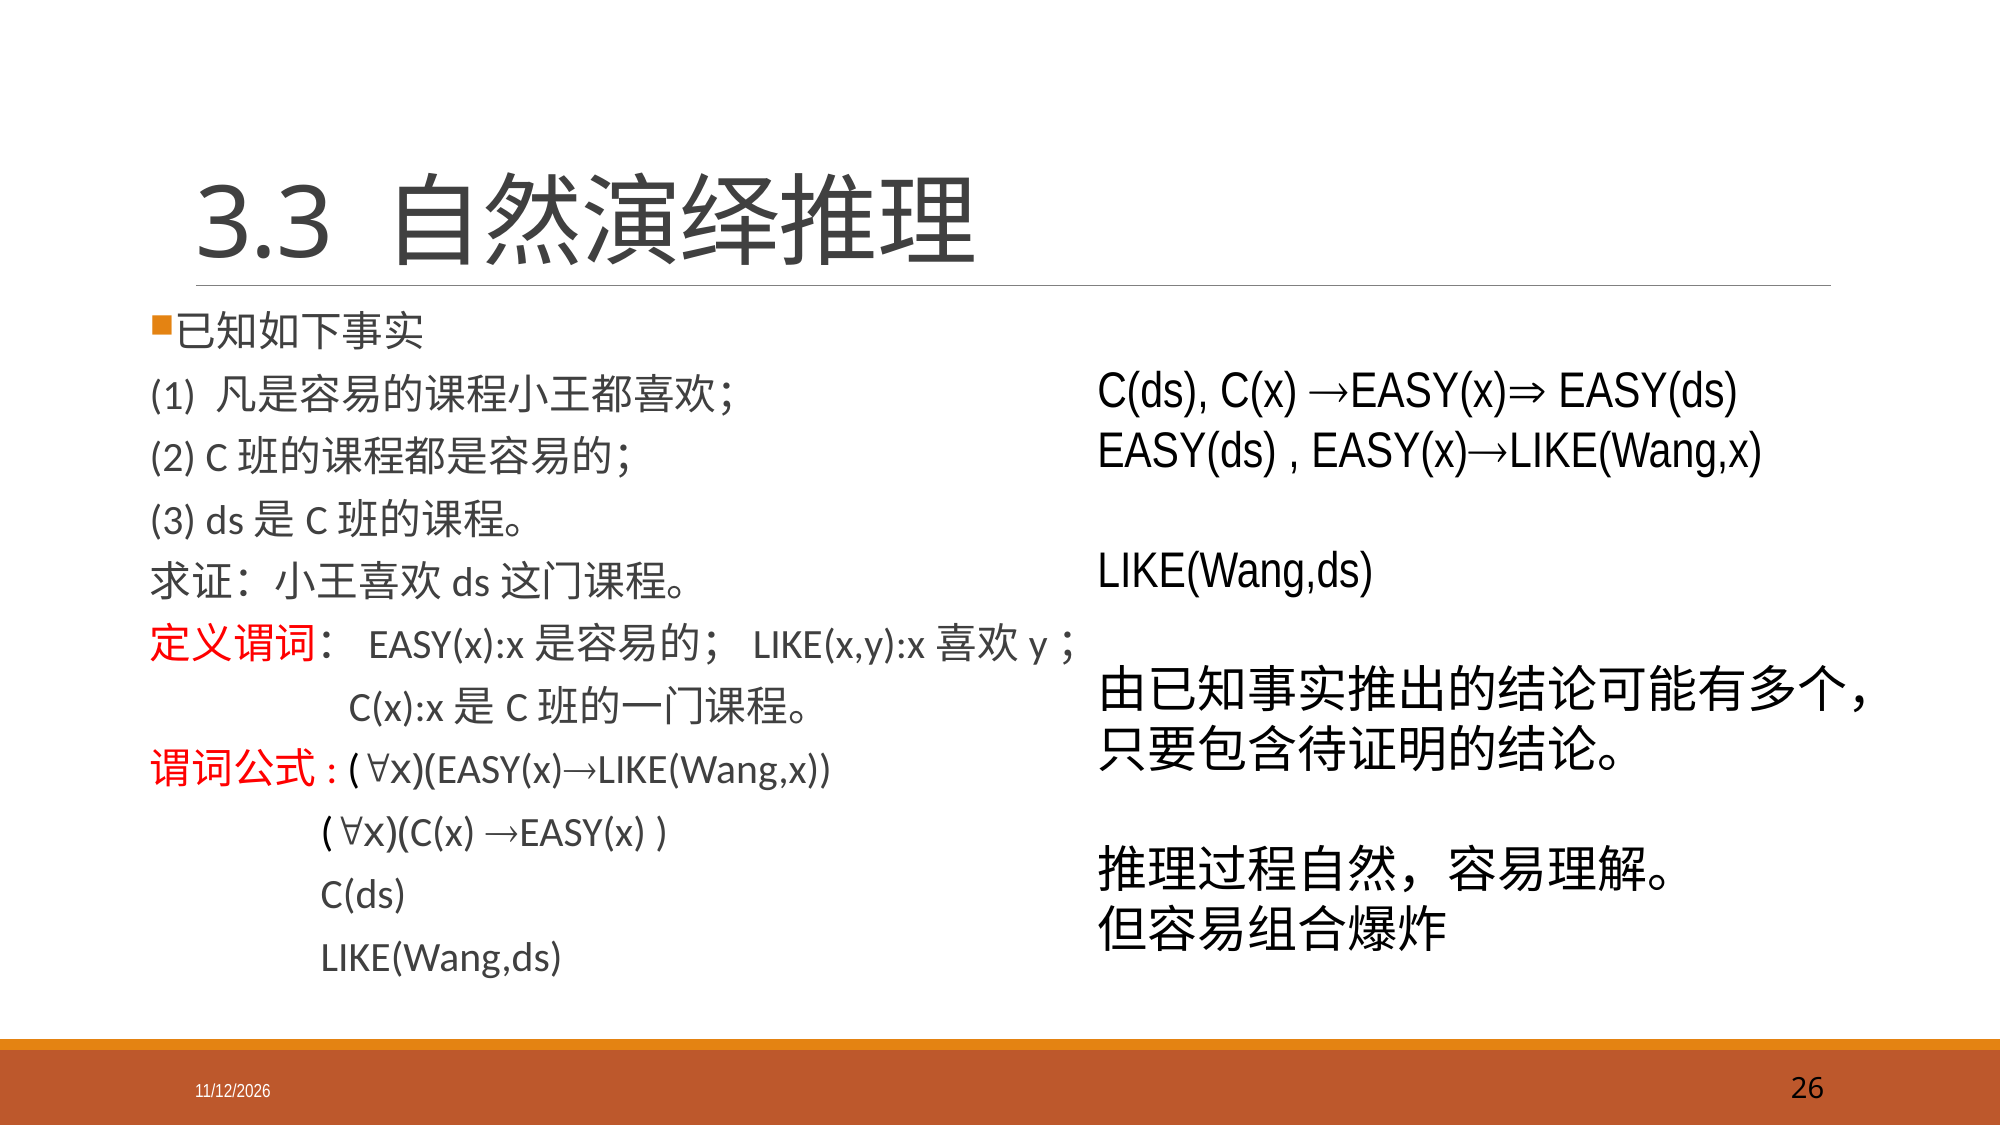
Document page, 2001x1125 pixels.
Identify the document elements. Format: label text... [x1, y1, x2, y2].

text_box C(ds), C(x) EASY(x) EASY(ds) EASY(ds) , EASY(x)LIKE(Wang,x) LIKE(Wang,ds) 由已知事实推出的结论可能有多个，只要包含待证明的结论。 推理过程自然，容易理解。 但容易组合爆炸 [1082, 349, 1922, 1085]
list 已知如下事实 (1) 凡是容易的课程小王都喜欢； (2) C班的课程都是容易的； (3) ds是C班的课程。 求证：小王喜欢ds这门课程。 定义谓词：EASY(x):x是容易的；LIKE(x,y):x喜欢y； C(x):x是C班的一门课程。 谓词公式: (x)(EASY(x)LIKE(Wang,x)) (x)(C(x) EASY(x) ) C(ds) LIKE(Wang,ds) [149, 285, 1131, 960]
slide_number 26 [1624, 1085, 1840, 1120]
title 3.3 自然演绎推理 [180, 47, 1830, 285]
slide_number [180, 1059, 586, 1120]
